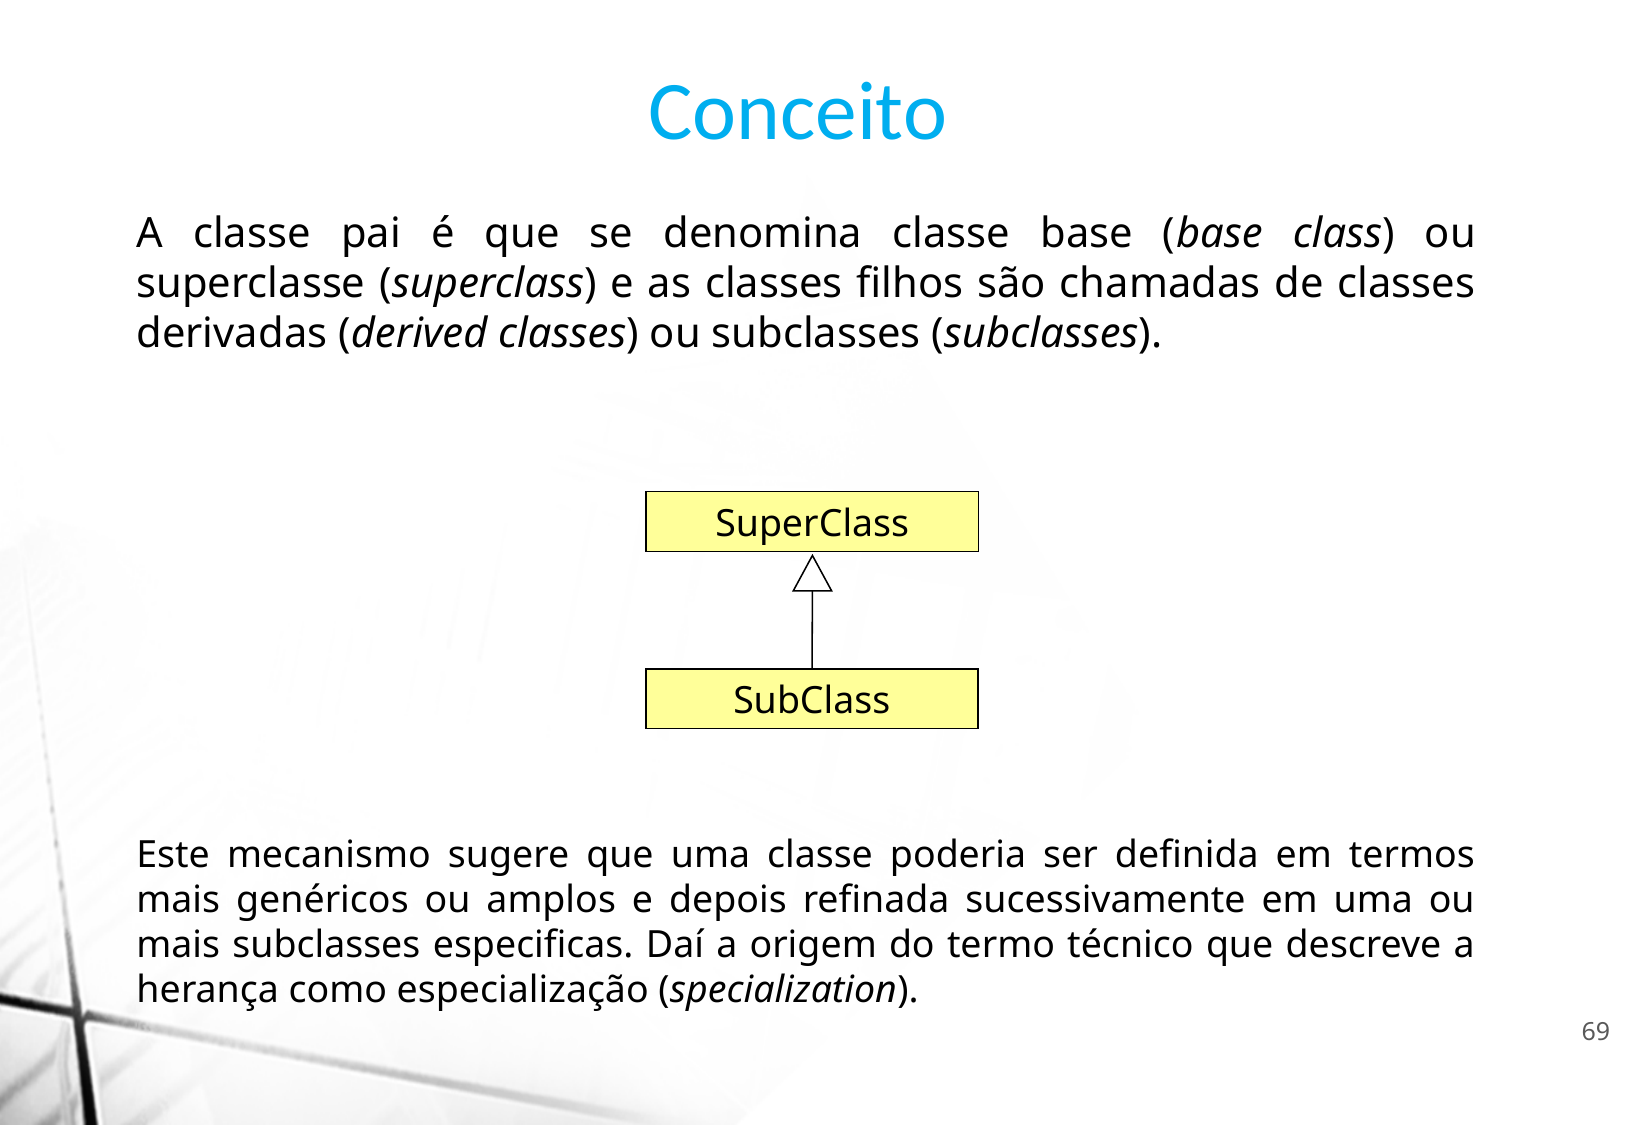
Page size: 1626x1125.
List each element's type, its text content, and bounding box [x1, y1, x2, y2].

text_box SuperClass [646, 491, 979, 552]
text_box 69 [1462, 1009, 1625, 1055]
text_box A classe pai é que se denomina classe base (base class) ou superclasse (superclass) e as classes filhos são chamadas de classes derivadas (derived classes) ou subclasses (subclasses). [121, 198, 1491, 364]
picture [0, 0, 1626, 1125]
text_box Este mecanismo sugere que uma classe poderia ser definida em termos mais genéricos ou amplos e depois refinada sucessivamente em uma ou mais subclasses especificas. Daí a origem do termo técnico que descreve a herança como especialização (specialization). [121, 822, 1491, 1018]
text_box [793, 555, 832, 591]
text_box Conceito [66, 42, 1529, 170]
text_box SubClass [645, 668, 979, 729]
